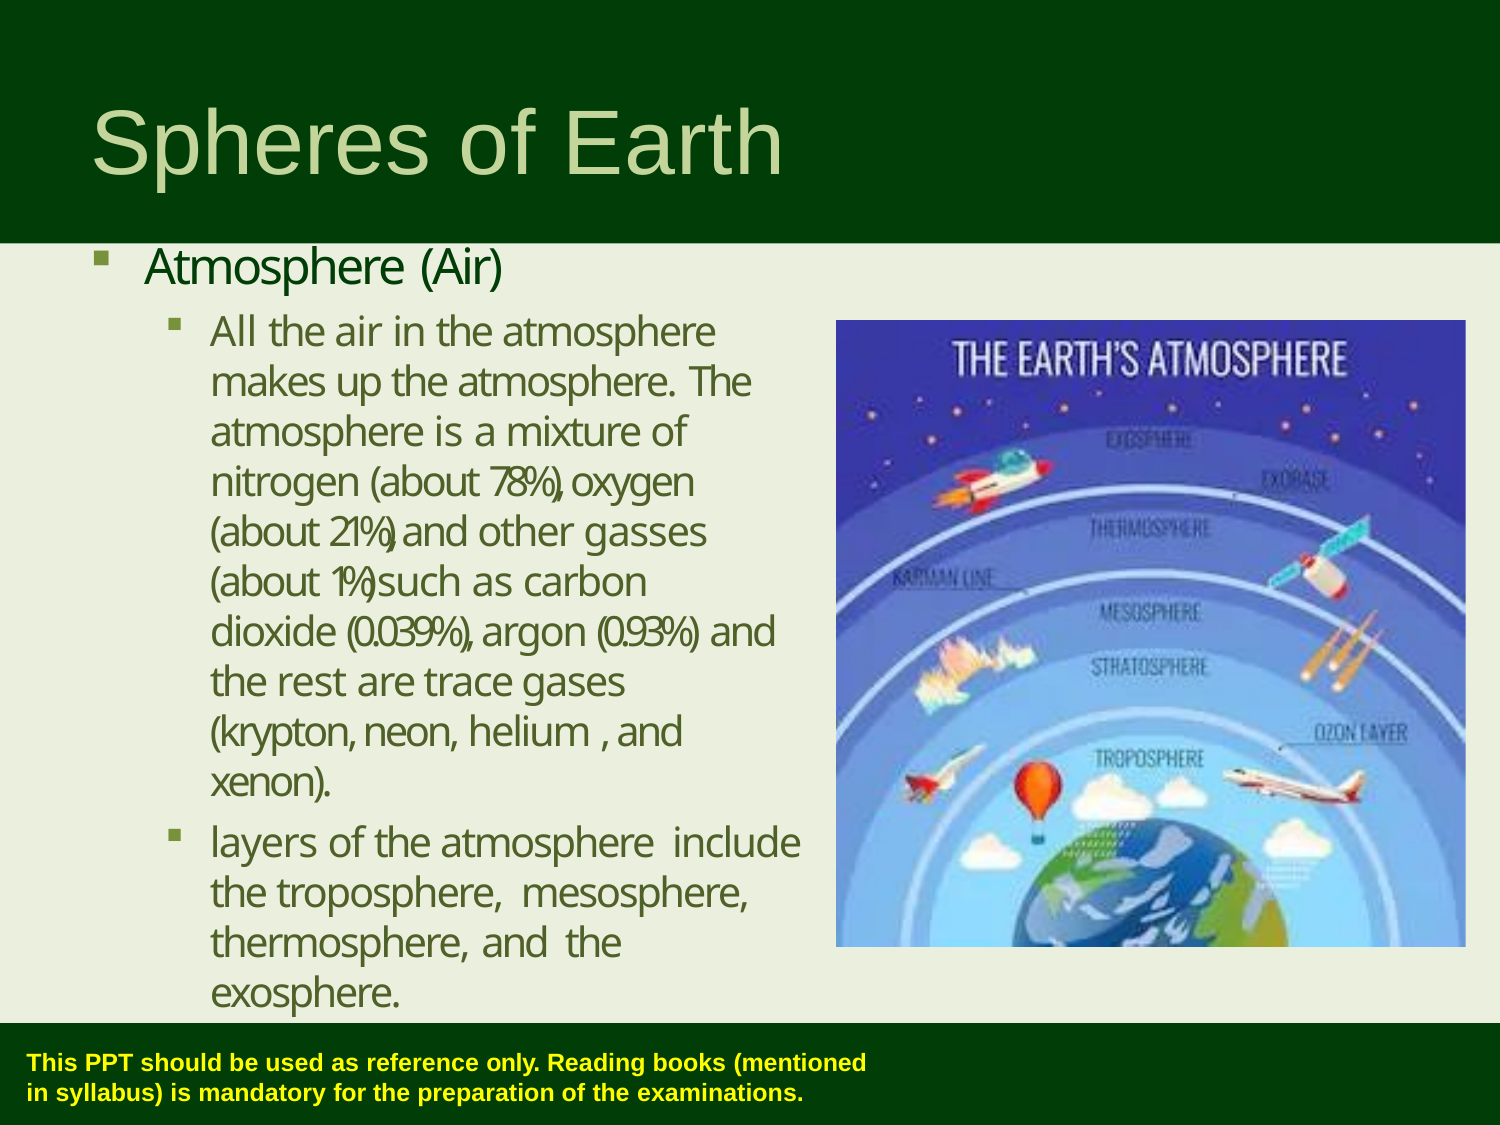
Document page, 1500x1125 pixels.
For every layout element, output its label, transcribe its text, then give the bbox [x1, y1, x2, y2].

text_box [836, 320, 1466, 947]
footer This PPT should be used as reference only. Reading books (mentioned in syllabus) is mandatory for the preparation of the examinations. [24, 1046, 872, 1125]
text_box Atmosphere (Air) All the air in the atmosphere makes up the atmosphere. The atmosphere is a mixture of nitrogen (about 78%), oxygen (about 21%), and other gasses (about 1%) such as carbon dioxide (0.039%), argon (0.93%) and the rest are trace gases (krypton, neon, helium , and xenon). layers of the atmosphere include the troposphere, mesosphere, thermosphere, and the exosphere. [87, 219, 819, 1016]
title Spheres of Earth [87, 81, 788, 219]
